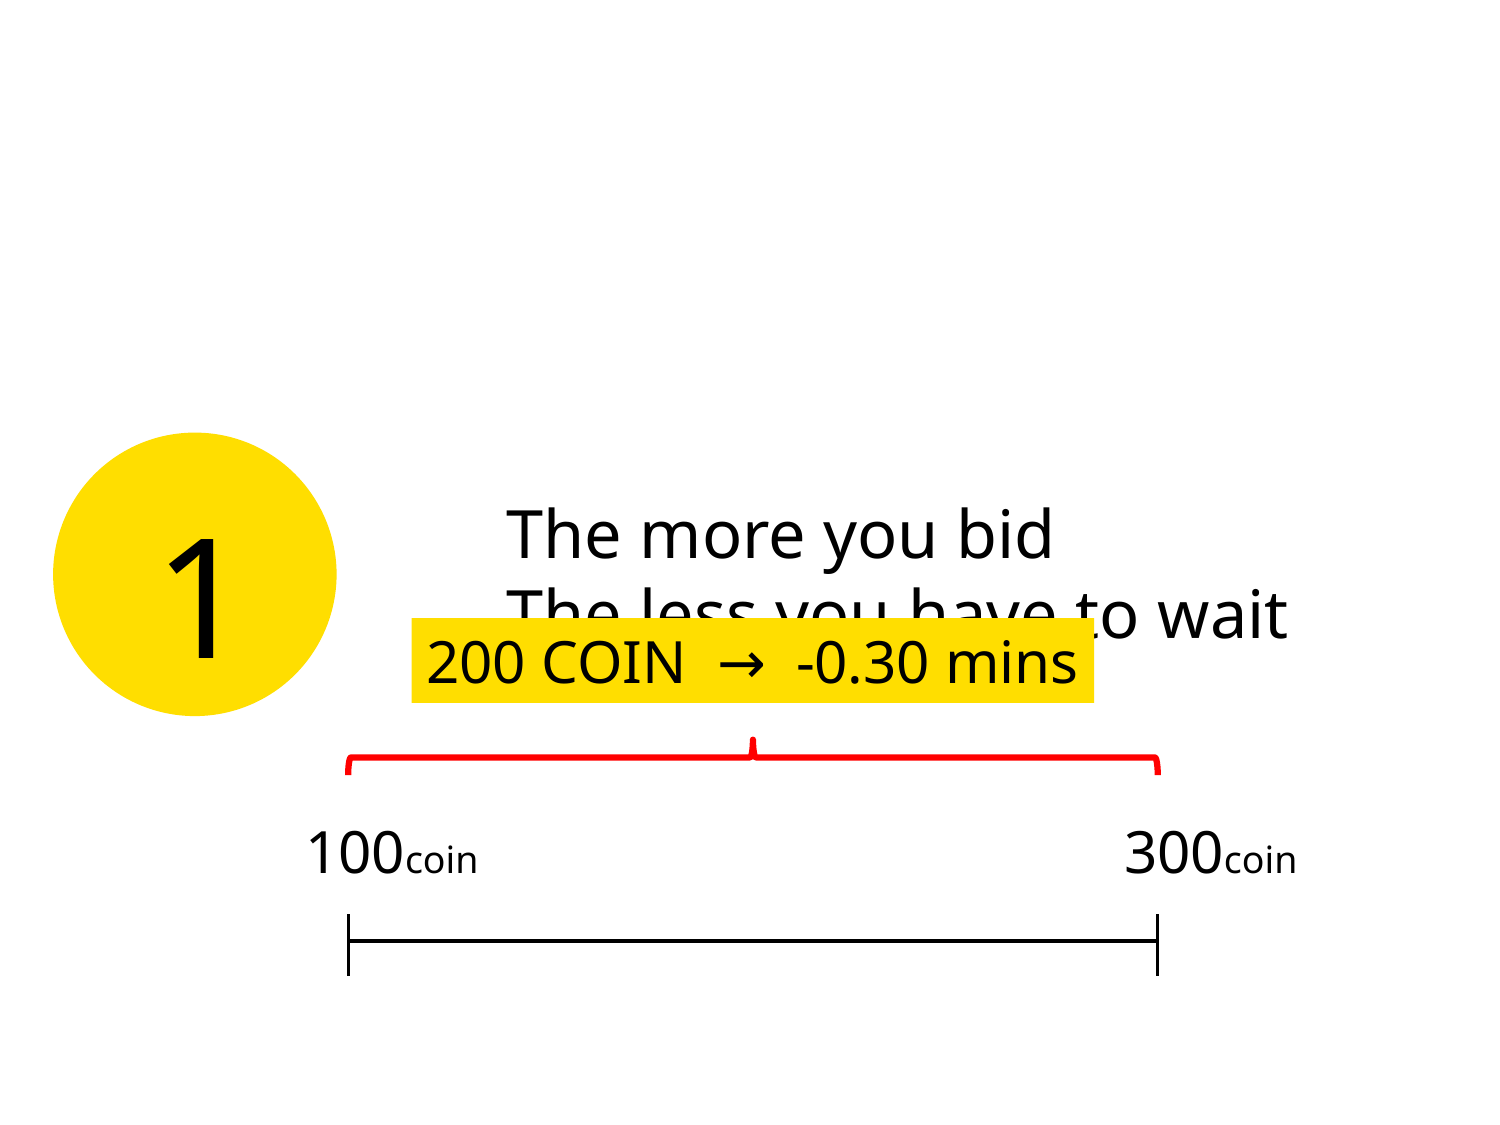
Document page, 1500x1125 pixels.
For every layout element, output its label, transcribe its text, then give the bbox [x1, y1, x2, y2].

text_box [277, 807, 1330, 977]
text_box [50, 430, 339, 719]
text_box [347, 738, 1159, 776]
text_box The more you bid The less you have to wait [491, 484, 1305, 659]
text_box 1 [139, 484, 216, 699]
text_box 200 COIN → -0.30 mins [411, 618, 1095, 703]
